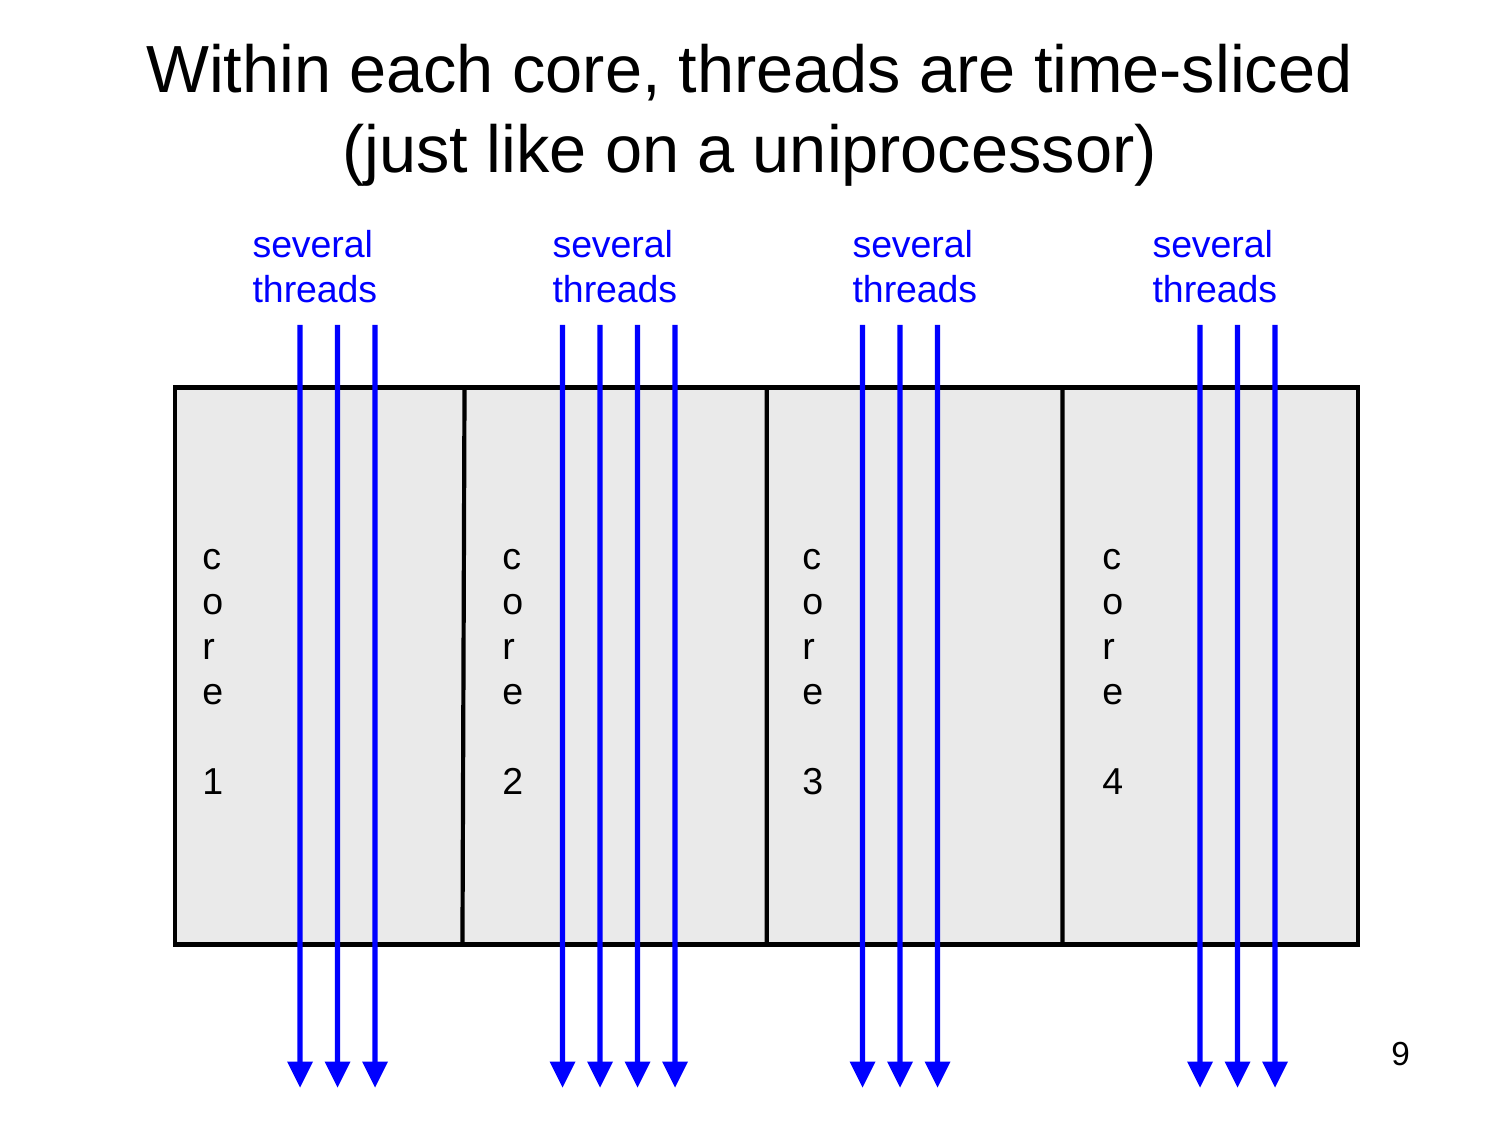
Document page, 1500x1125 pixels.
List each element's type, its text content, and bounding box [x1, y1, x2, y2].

title Within each core, threads are time-sliced (just like on a uniprocessor) [74, 12, 1426, 201]
slide_number 9 [1074, 1024, 1426, 1103]
text_box core 3 [787, 524, 842, 810]
text_box [589, 324, 611, 1088]
text_box [1276, 387, 1358, 945]
text_box [563, 387, 599, 945]
text_box [174, 387, 299, 945]
text_box several threads [1137, 212, 1299, 318]
text_box [1238, 387, 1274, 945]
text_box [901, 387, 937, 945]
text_box several threads [537, 212, 699, 318]
text_box [301, 387, 337, 945]
text_box [327, 324, 348, 1088]
text_box [1227, 324, 1248, 1088]
text_box [852, 324, 873, 1088]
text_box [664, 324, 686, 1088]
text_box [552, 324, 573, 1088]
text_box [938, 387, 1199, 945]
text_box core 4 [1087, 524, 1142, 810]
text_box [927, 324, 948, 1088]
text_box [289, 324, 311, 1088]
text_box [676, 387, 862, 945]
text_box [376, 387, 562, 945]
text_box core 1 [187, 524, 242, 810]
text_box [1264, 324, 1286, 1088]
text_box [338, 387, 374, 945]
text_box [889, 324, 911, 1088]
text_box core 2 [487, 524, 542, 810]
text_box [1201, 387, 1237, 945]
text_box several threads [237, 212, 399, 318]
text_box several threads [837, 212, 999, 318]
text_box [627, 324, 648, 1088]
text_box [601, 387, 637, 945]
text_box [1189, 324, 1211, 1088]
text_box [863, 387, 899, 945]
text_box [364, 324, 386, 1088]
text_box [638, 387, 674, 945]
